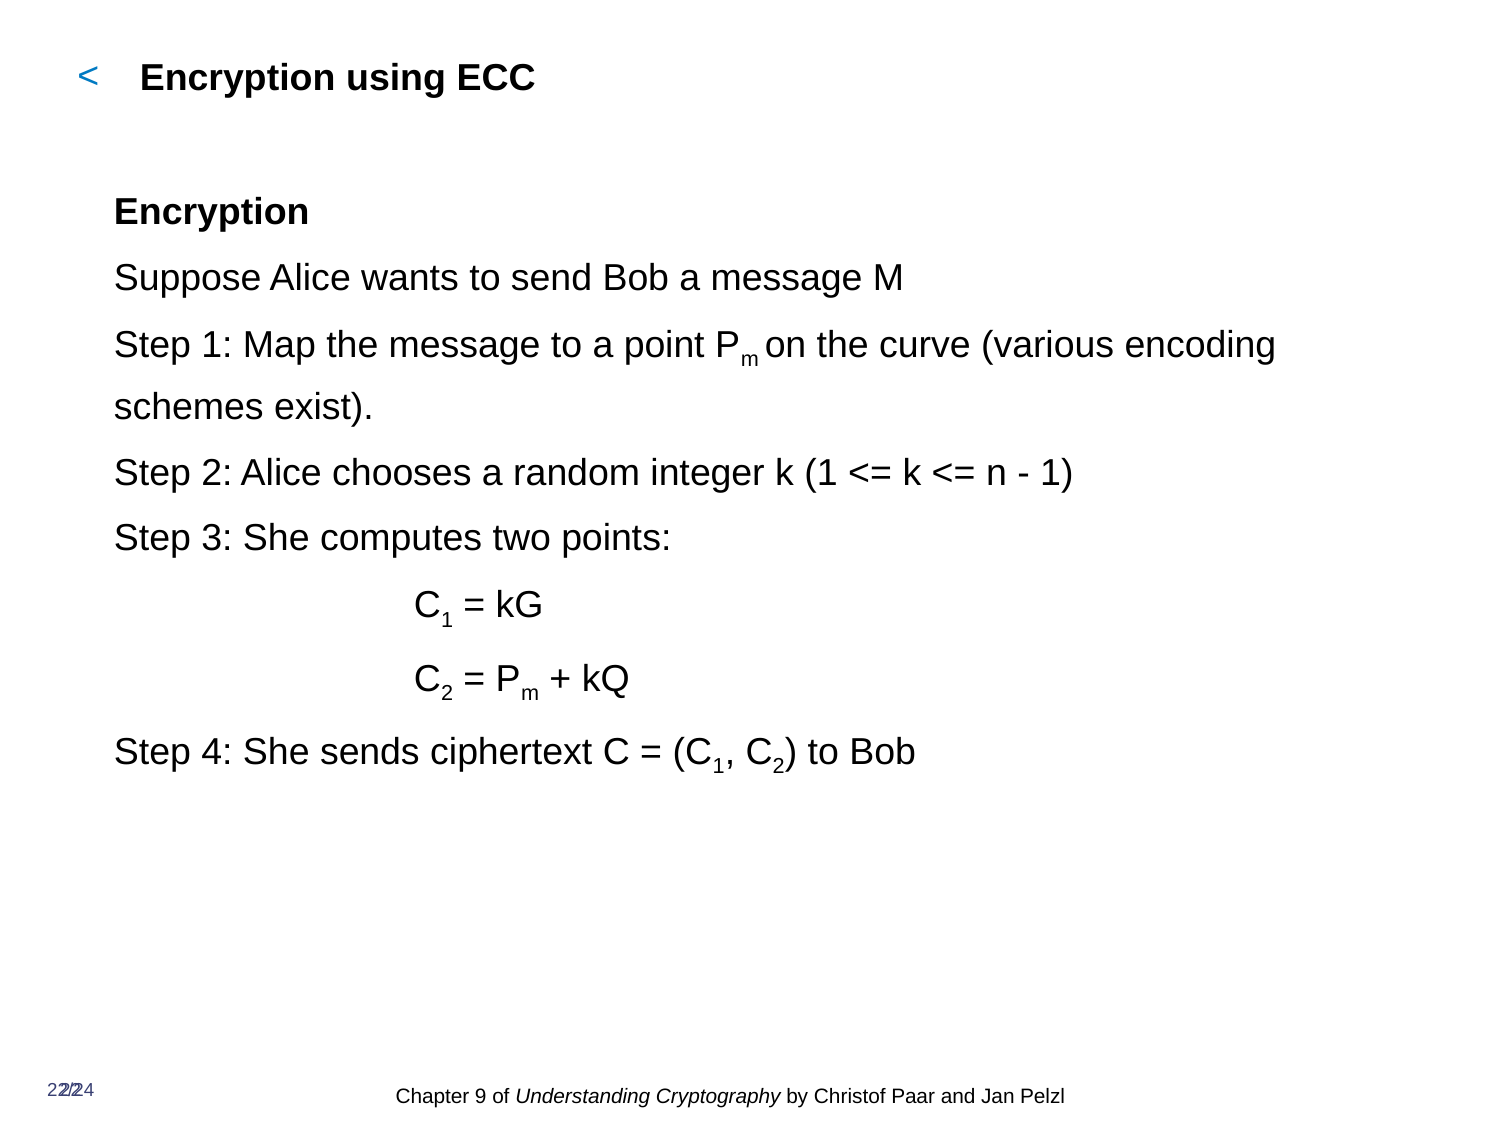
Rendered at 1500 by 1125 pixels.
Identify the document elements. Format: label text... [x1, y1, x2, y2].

text_box Chapter 9 of Understanding Cryptography by Christof Paar and Jan Pelzl [395, 1078, 1105, 1121]
title Encryption using ECC [77, 52, 1430, 153]
list Encryption Suppose Alice wants to send Bob a message M Step 1: Map the message to a point Pm on the curve (various encoding schemes exist). Step 2: Alice chooses a random integer k (1 <= k <= n - 1) Step 3: She computes two points: C1 = kG C2 = Pm + kQ Step 4: She sends ciphertext C = (C1, C2) to Bob [82, 175, 1430, 814]
slide_number ‹#› [29, 1077, 113, 1114]
